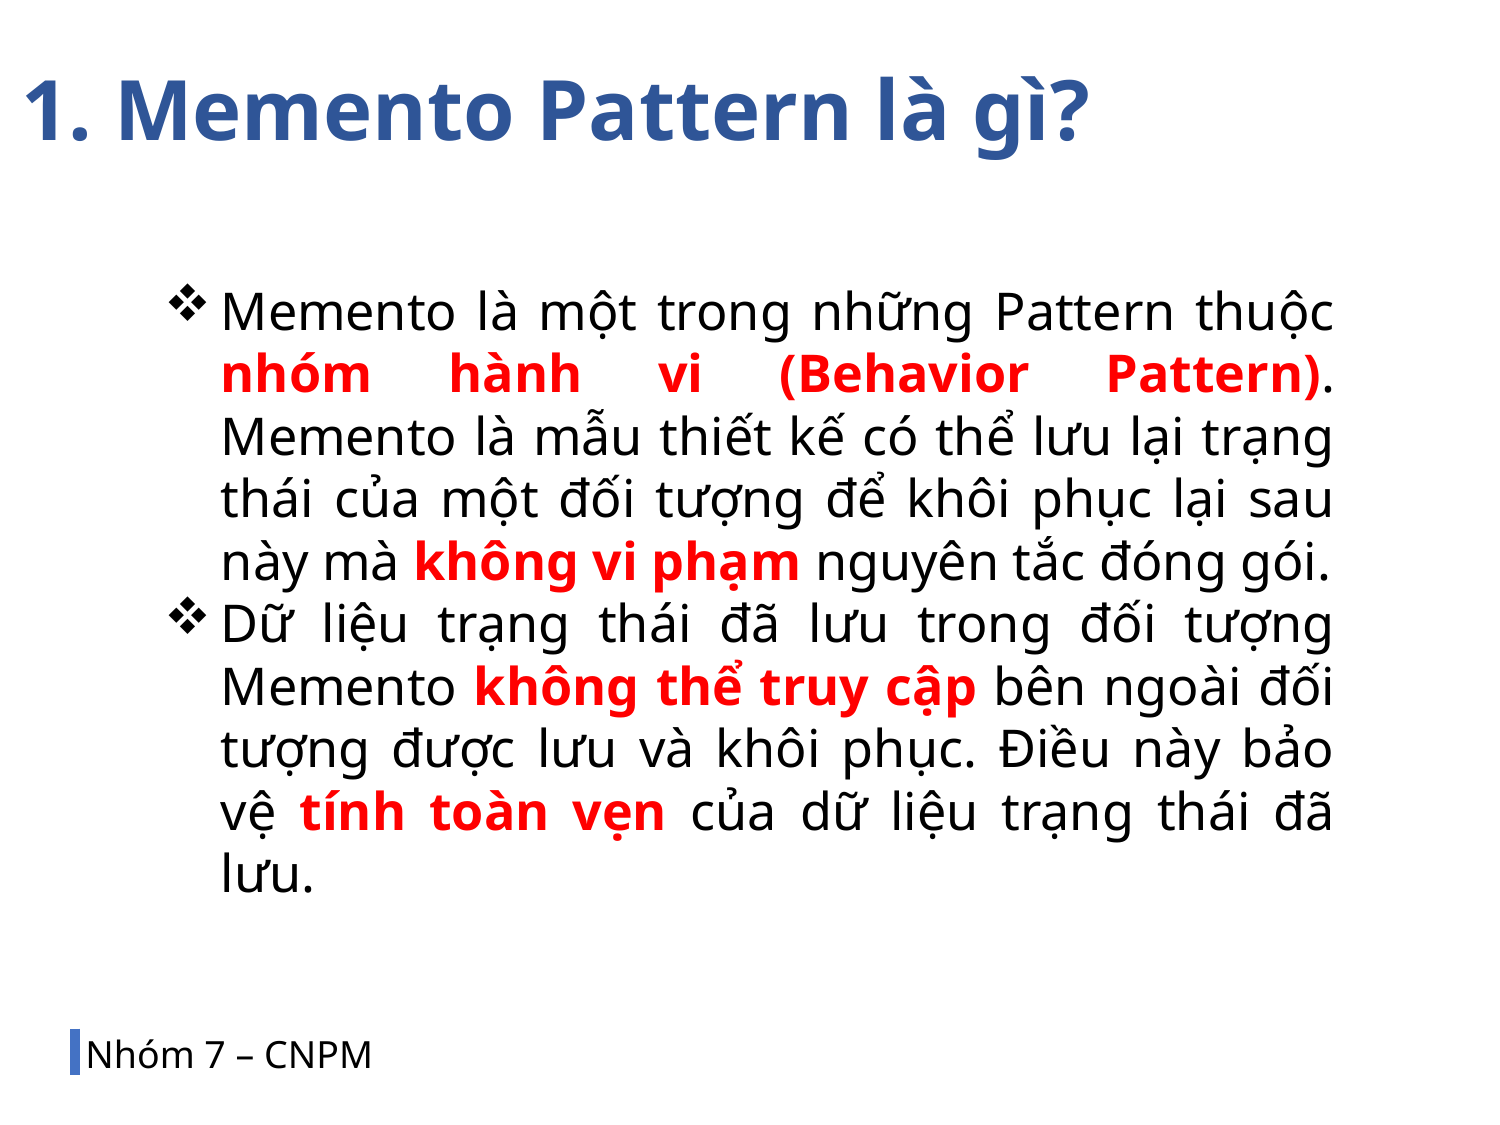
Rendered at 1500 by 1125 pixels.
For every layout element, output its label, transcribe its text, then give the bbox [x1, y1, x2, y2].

text_box Memento là một trong những Pattern thuộc nhóm hành vi (Behavior Pattern). Memento là mẫu thiết kế có thể lưu lại trạng thái của một đối tượng để khôi phục lại sau này mà không vi phạm nguyên tắc đóng gói. Dữ liệu trạng thái đã lưu trong đối tượng Memento không thể truy cập bên ngoài đối tượng được lưu và khôi phục. Điều này bảo vệ tính toàn vẹn của dữ liệu trạng thái đã lưu. [149, 270, 1351, 911]
text_box 1. Memento Pattern là gì? [6, 50, 1107, 165]
text_box Nhóm 7 – CNPM [70, 1023, 389, 1084]
